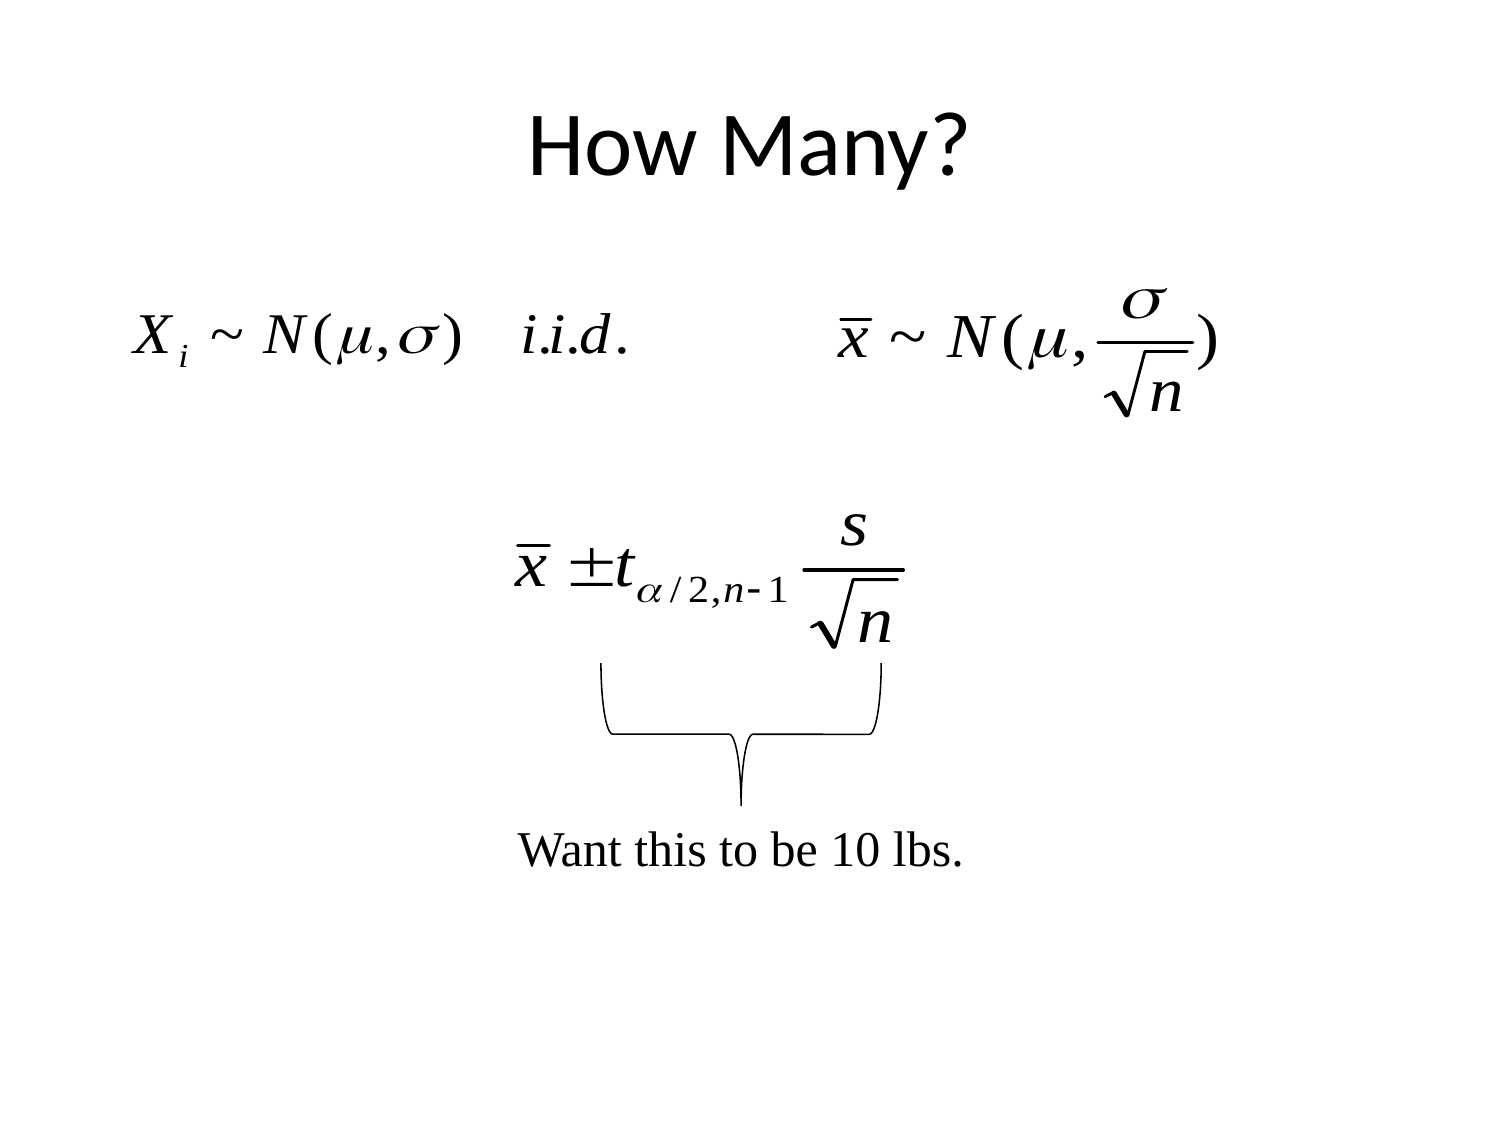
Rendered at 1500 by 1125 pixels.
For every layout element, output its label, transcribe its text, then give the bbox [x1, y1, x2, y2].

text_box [118, 295, 636, 382]
text_box [600, 672, 882, 807]
title How Many? [75, 45, 1425, 233]
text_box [500, 482, 917, 664]
text_box Want this to be 10 lbs. [502, 809, 980, 884]
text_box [824, 258, 1233, 432]
